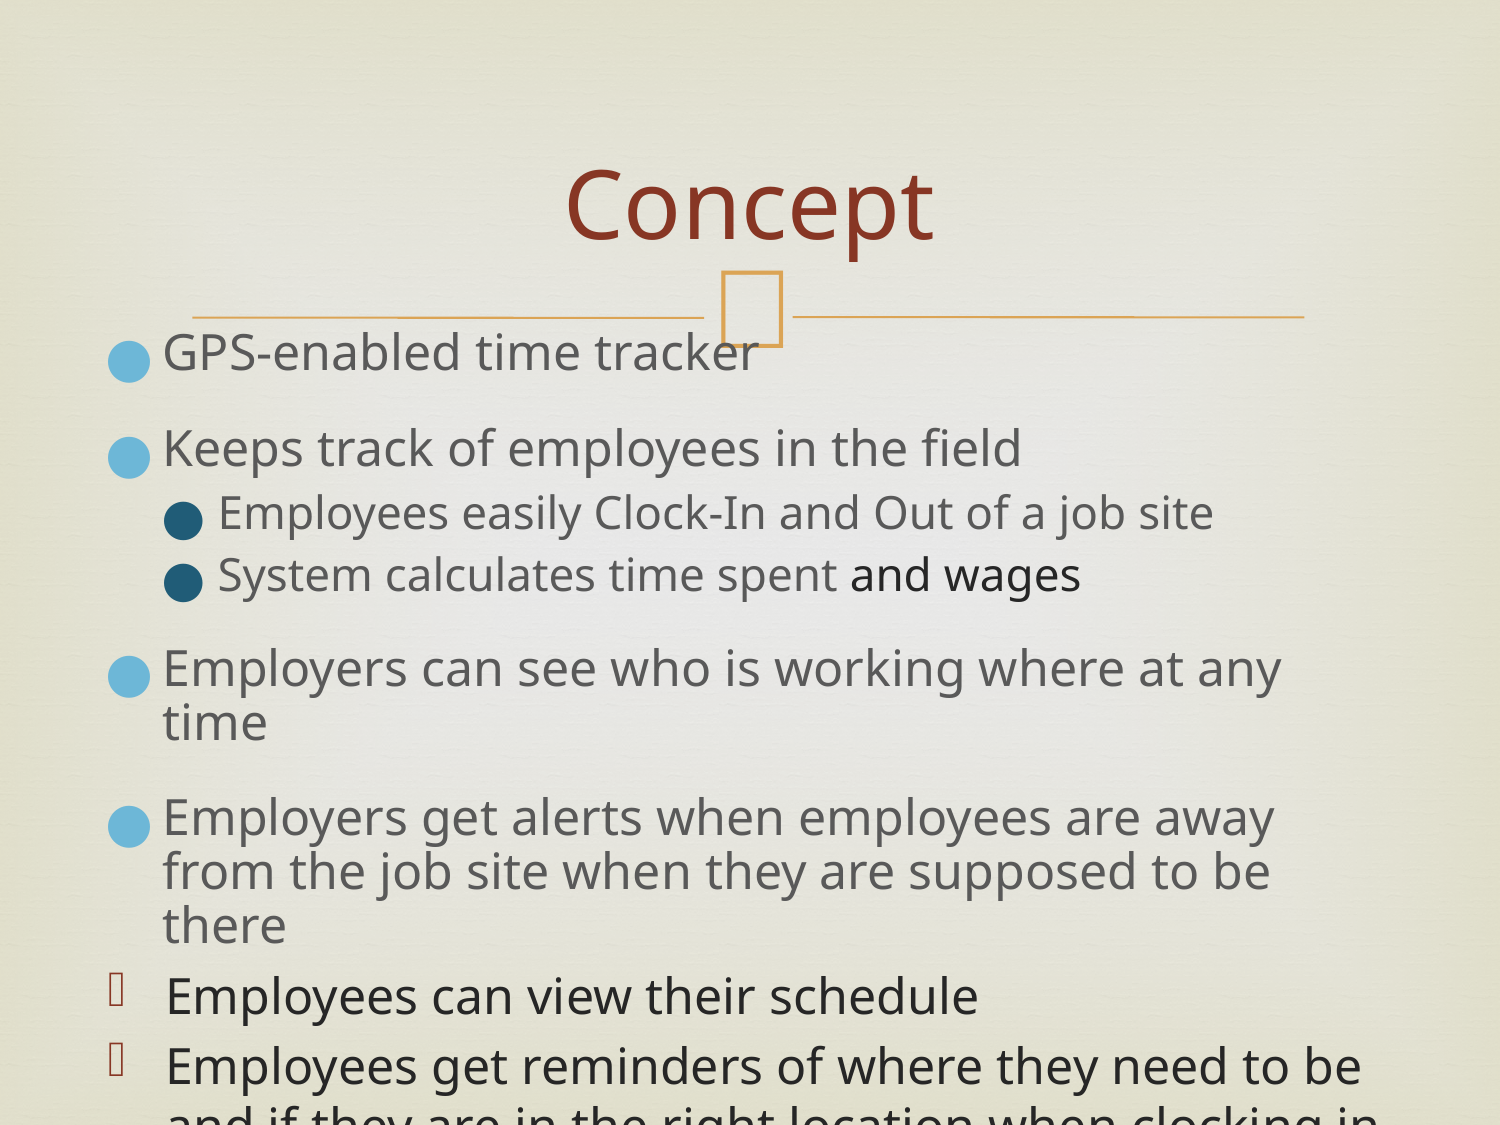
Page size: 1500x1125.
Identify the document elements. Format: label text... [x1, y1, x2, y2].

title Concept [112, 93, 1386, 267]
list GPS-enabled time tracker Keeps track of employees in the field Employees easily Clock-In and Out of a job site System calculates time spent and wages Employers can see who is working where at any time Employers get alerts when employees are away from the job site when they are supposed to be there Employees can view their schedule Employees get reminders of where they need to be and if they are in the right location when clocking in [90, 320, 1410, 1098]
